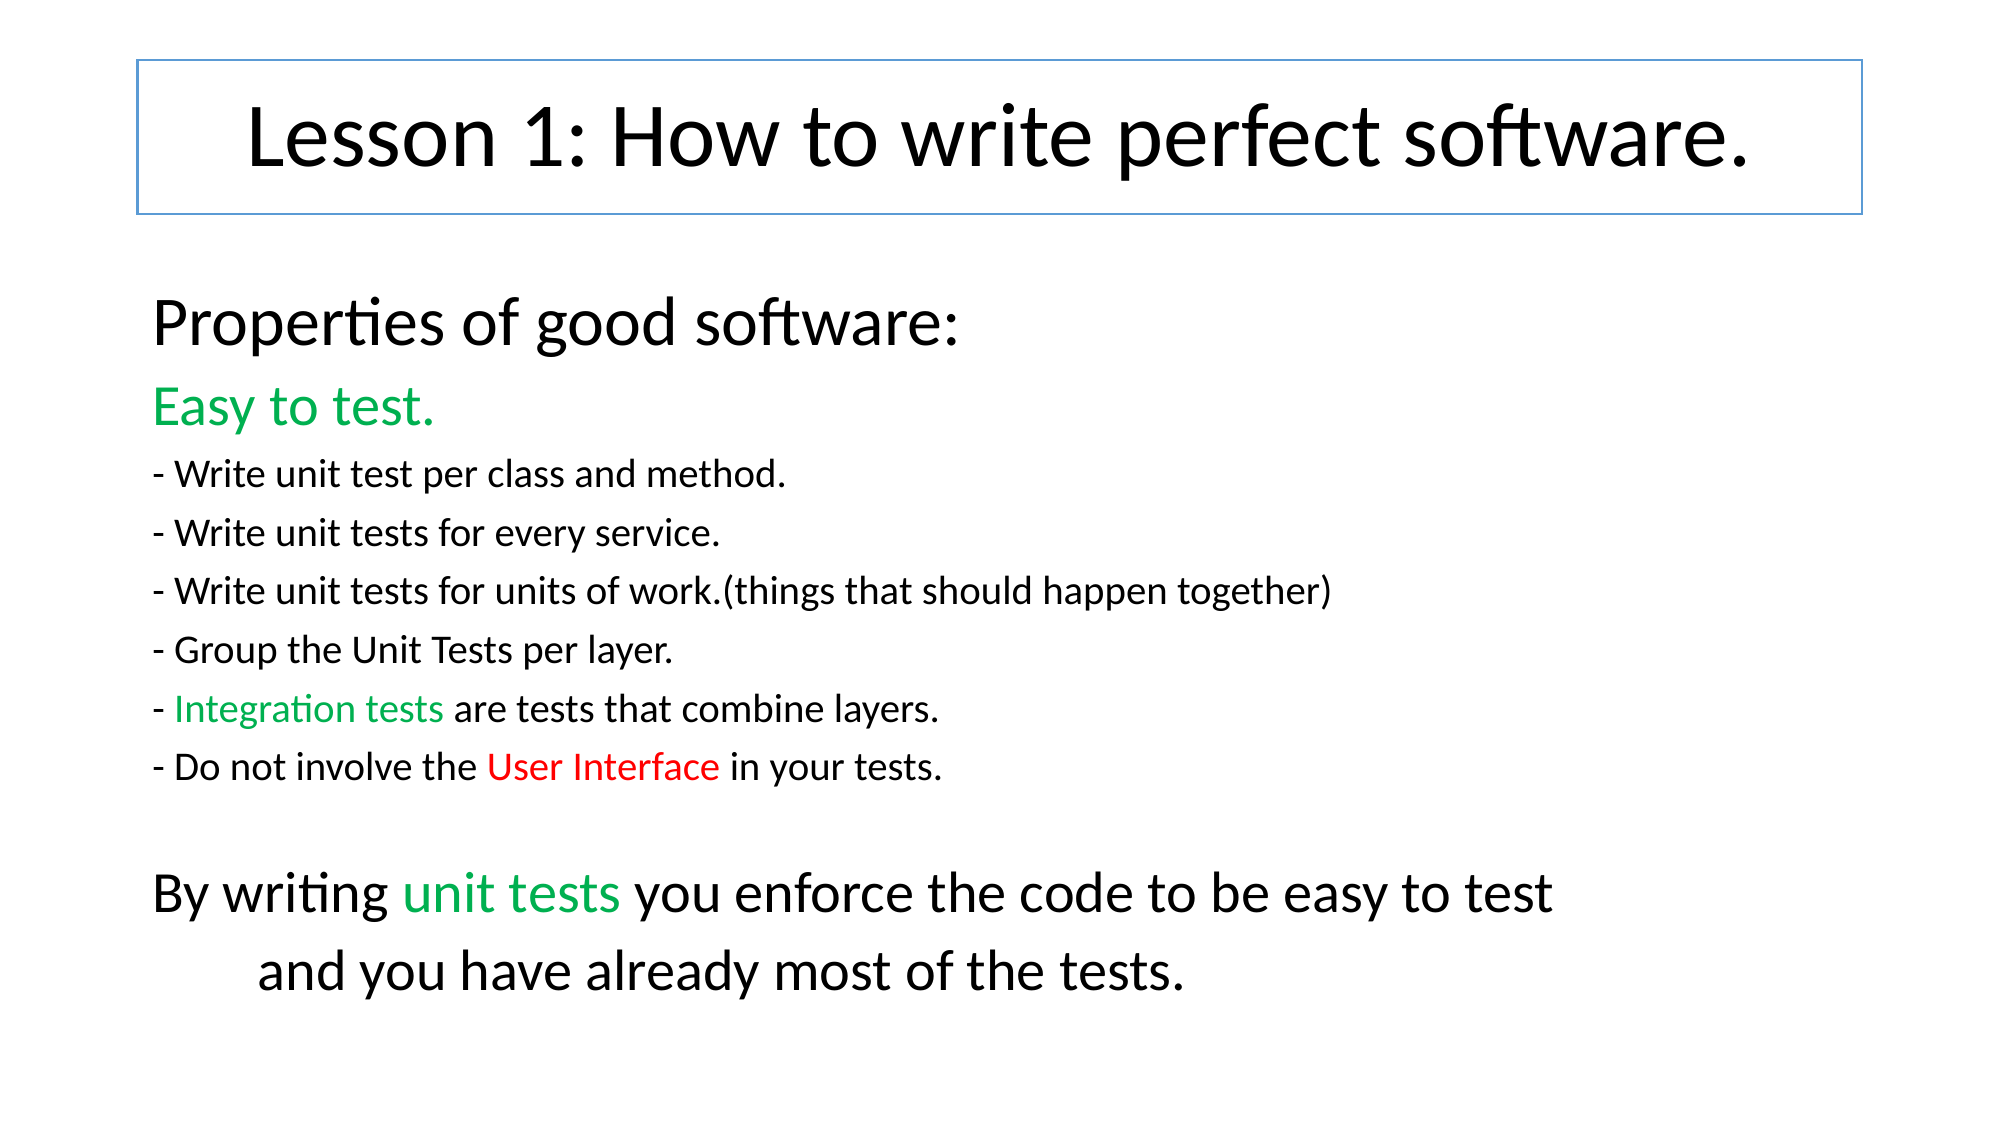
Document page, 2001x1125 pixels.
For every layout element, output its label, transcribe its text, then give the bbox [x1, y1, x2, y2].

title Lesson 1: How to write perfect software. [136, 59, 1863, 215]
list Properties of good software: Easy to test. - Write unit test per class and method. - Write unit tests for every service. - Write unit tests for units of work.(things that should happen together) - Group the Unit Tests per layer. - Integration tests are tests that combine layers. - Do not involve the User Interface in your tests. By writing unit tests you enforce the code to be easy to test and you have already most of the tests. [137, 277, 1863, 1014]
